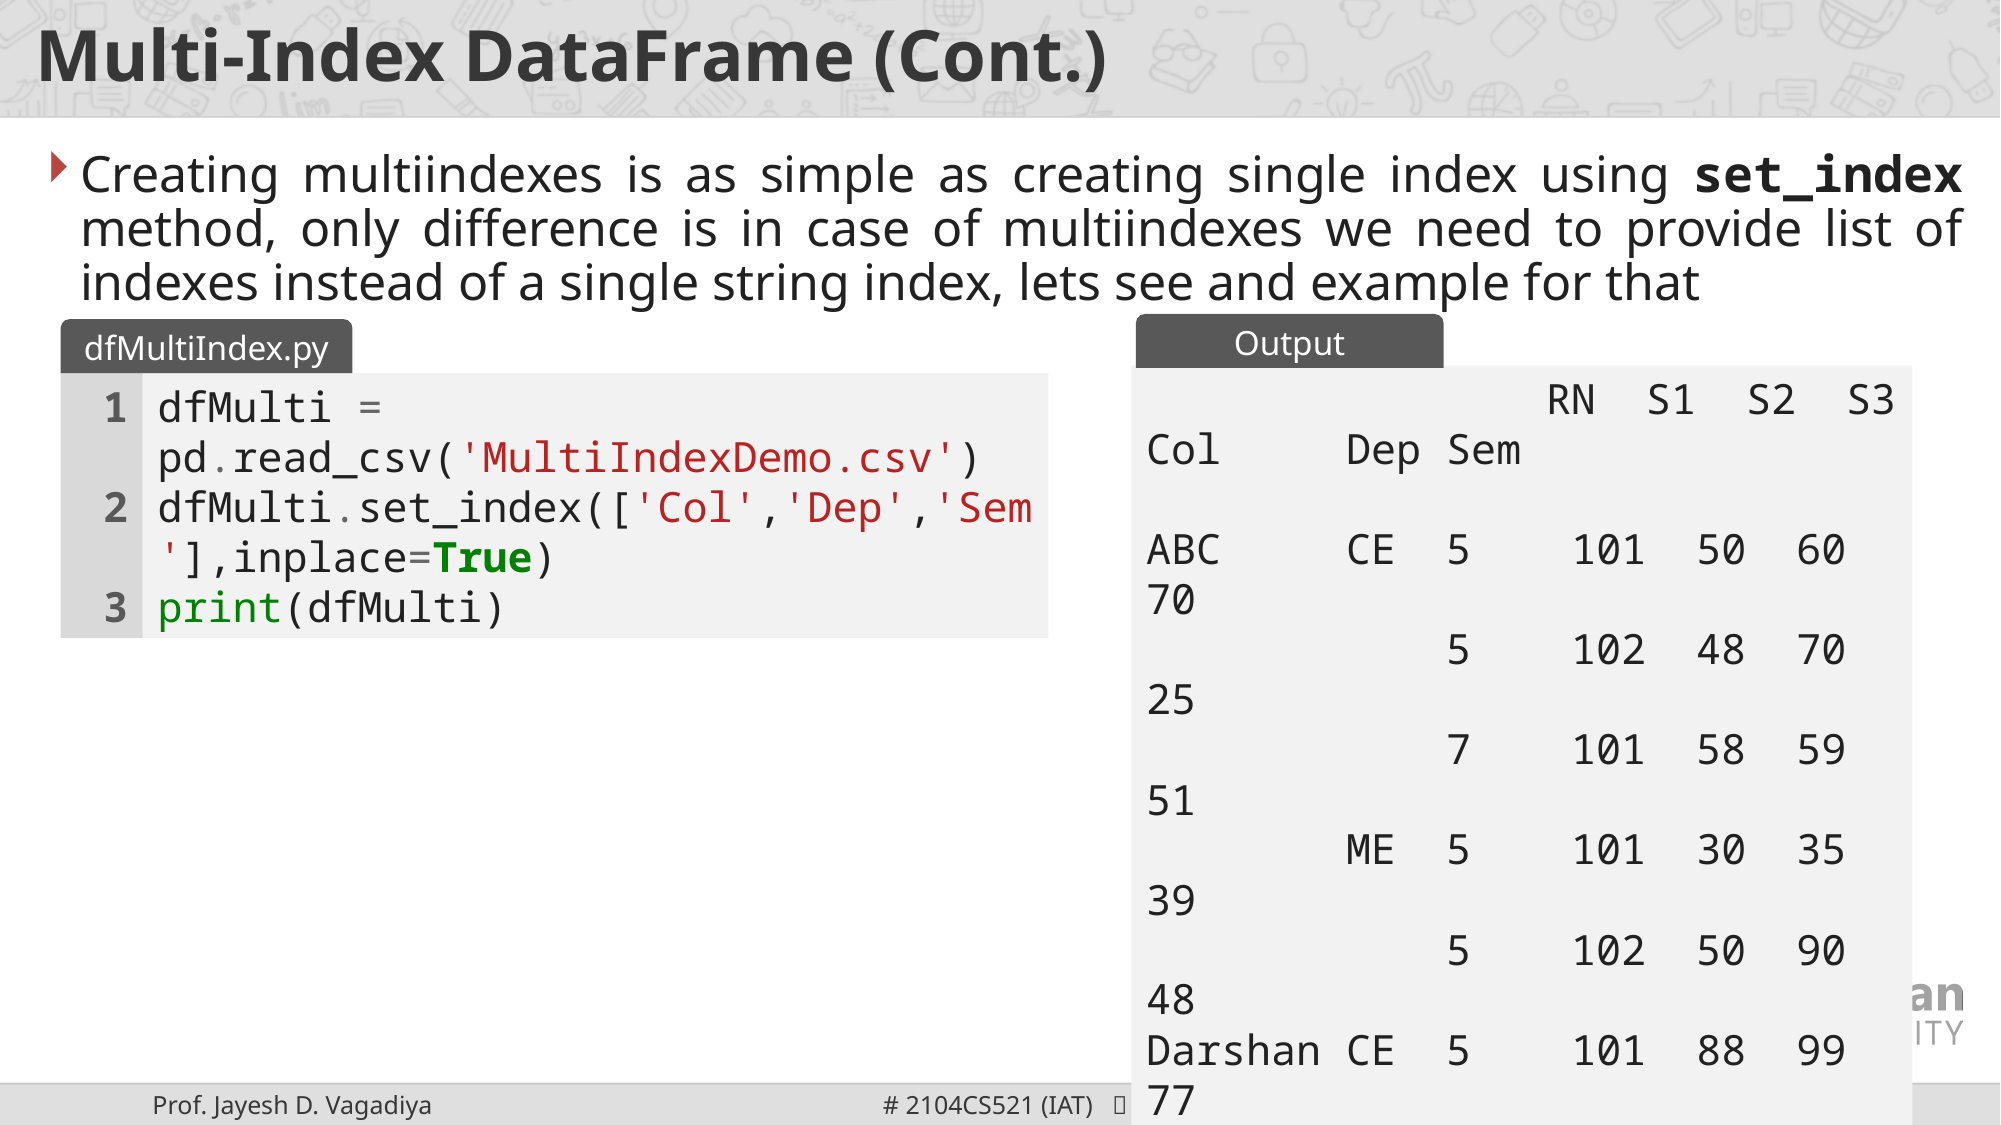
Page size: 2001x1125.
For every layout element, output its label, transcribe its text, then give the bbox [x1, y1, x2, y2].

text_box dfMultiIndex.py [59, 318, 354, 375]
text_box Output [1134, 312, 1445, 370]
text_box dfMulti = pd.read_csv('MultiIndexDemo.csv') dfMulti.set_index(['Col','Dep','Sem'],inplace=True) print(dfMulti) [143, 373, 1049, 638]
title Multi-Index DataFrame (Cont.) [0, 0, 2000, 117]
list Creating multiindexes is as simple as creating single index using set_index method, only difference is in case of multiindexes we need to provide list of indexes instead of a single string index, lets see and example for that [21, 141, 1979, 1057]
text_box 1 2 3 [60, 375, 143, 638]
text_box RN S1 S2 S3 Col Dep Sem ABC CE 5 101 50 60 70 5 102 48 70 25 7 101 58 59 51 ME 5 101 30 35 39 5 102 50 90 48 Darshan CE 5 101 88 99 77 5 102 99 84 76 7 101 88 77 99 ME 5 101 44 88 99 [1131, 365, 1913, 1125]
